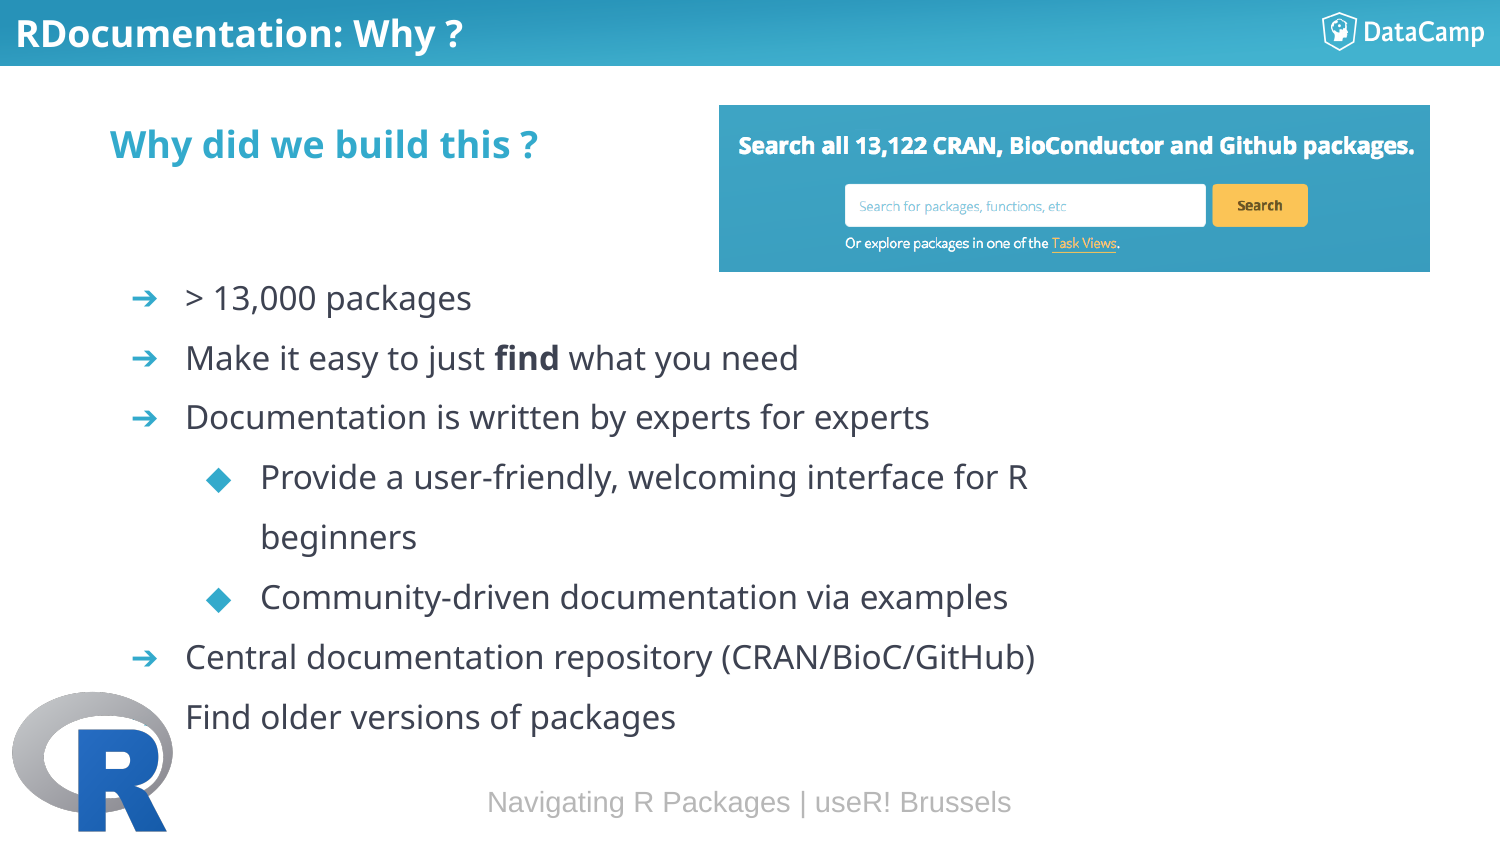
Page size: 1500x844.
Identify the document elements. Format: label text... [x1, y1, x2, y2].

text_box Why did we build this ? [95, 105, 718, 213]
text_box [12, 690, 1181, 832]
text_box > 13,000 packages Make it easy to just find what you need Documentation is written by experts for experts Provide a user-friendly, welcoming interface for R beginners Community-driven documentation via examples Central documentation repository (CRAN/BioC/GitHub) Find older versions of packages [95, 242, 1209, 724]
picture [0, 0, 1500, 66]
picture [719, 105, 1430, 272]
